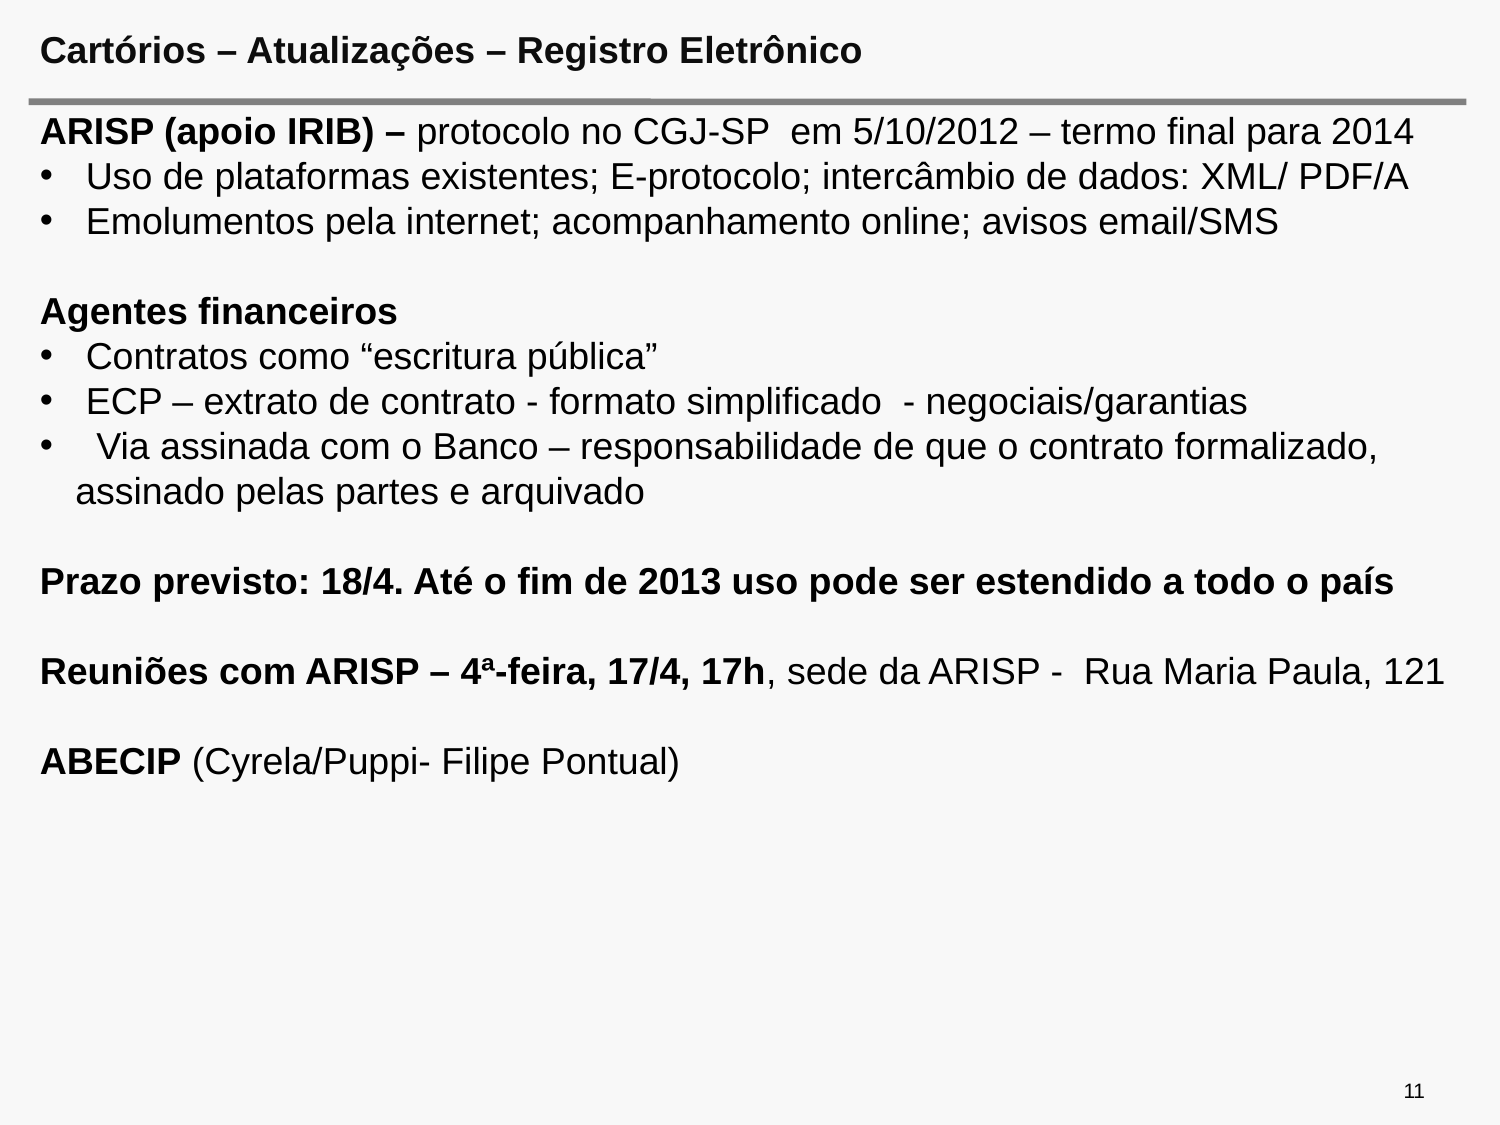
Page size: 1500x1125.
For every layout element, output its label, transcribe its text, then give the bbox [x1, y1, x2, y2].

text_box ARISP (apoio IRIB) – protocolo no CGJ-SP em 5/10/2012 – termo final para 2014 Uso de plataformas existentes; E-protocolo; intercâmbio de dados: XML/ PDF/A Emolumentos pela internet; acompanhamento online; avisos email/SMS Agentes financeiros Contratos como “escritura pública” ECP – extrato de contrato - formato simplificado - negociais/garantias Via assinada com o Banco – responsabilidade de que o contrato formalizado, assinado pelas partes e arquivado Prazo previsto: 18/4. Até o fim de 2013 uso pode ser estendido a todo o país Reuniões com ARISP – 4ª-feira, 17/4, 17h, sede da ARISP - Rua Maria Paula, 121 ABECIP (Cyrela/Puppi- Filipe Pontual) [29, 101, 1500, 833]
text_box 11 [1074, 1077, 1425, 1103]
text_box [0, 0, 1500, 75]
